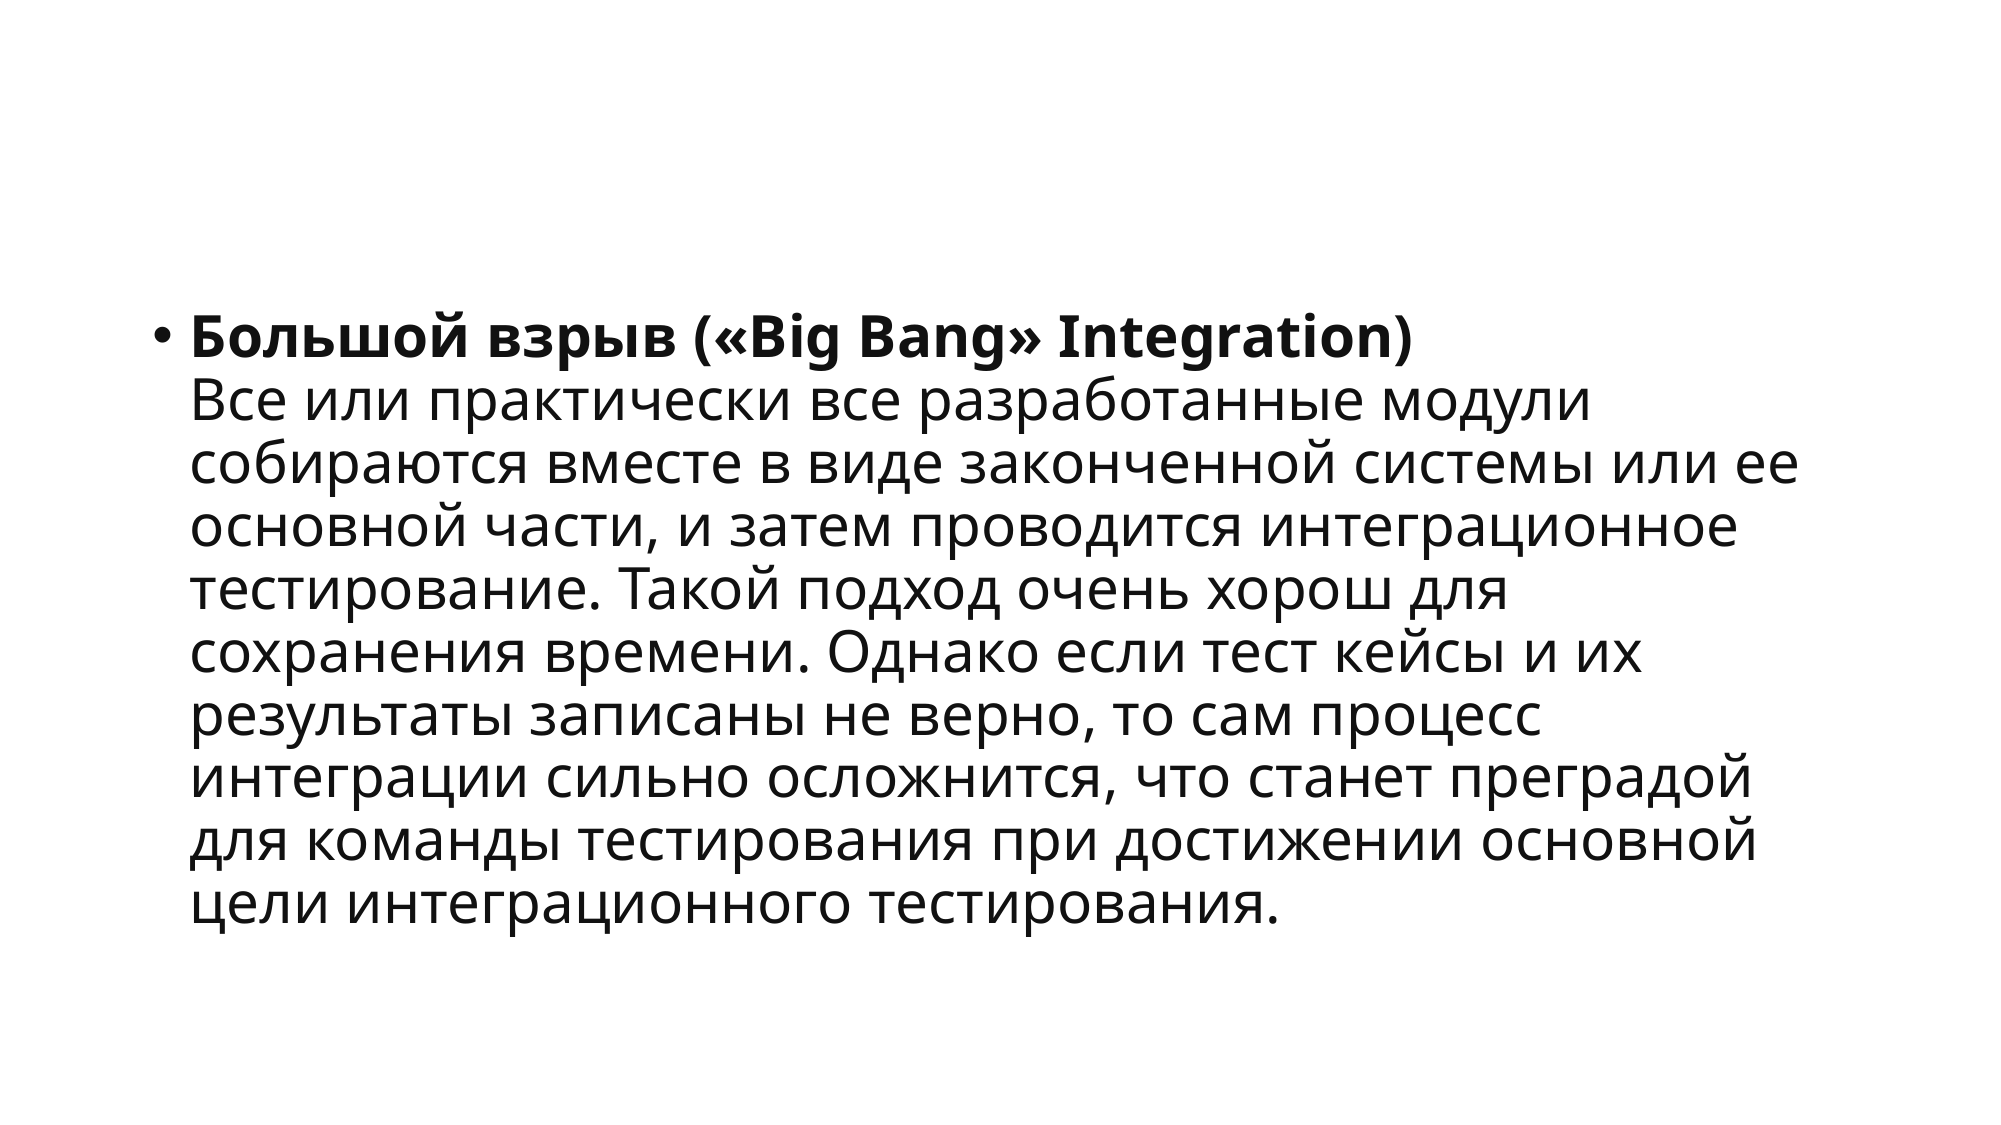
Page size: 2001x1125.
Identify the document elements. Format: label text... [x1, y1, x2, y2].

list Большой взрыв («Big Bang» Integration) Все или практически все разработанные модули собираются вместе в виде законченной системы или ее основной части, и затем проводится интеграционное тестирование. Такой подход очень хорош для сохранения времени. Однако если тест кейсы и их результаты записаны не верно, то сам процесс интеграции сильно осложнится, что станет преградой для команды тестирования при достижении основной цели интеграционного тестирования. [137, 299, 1863, 1014]
